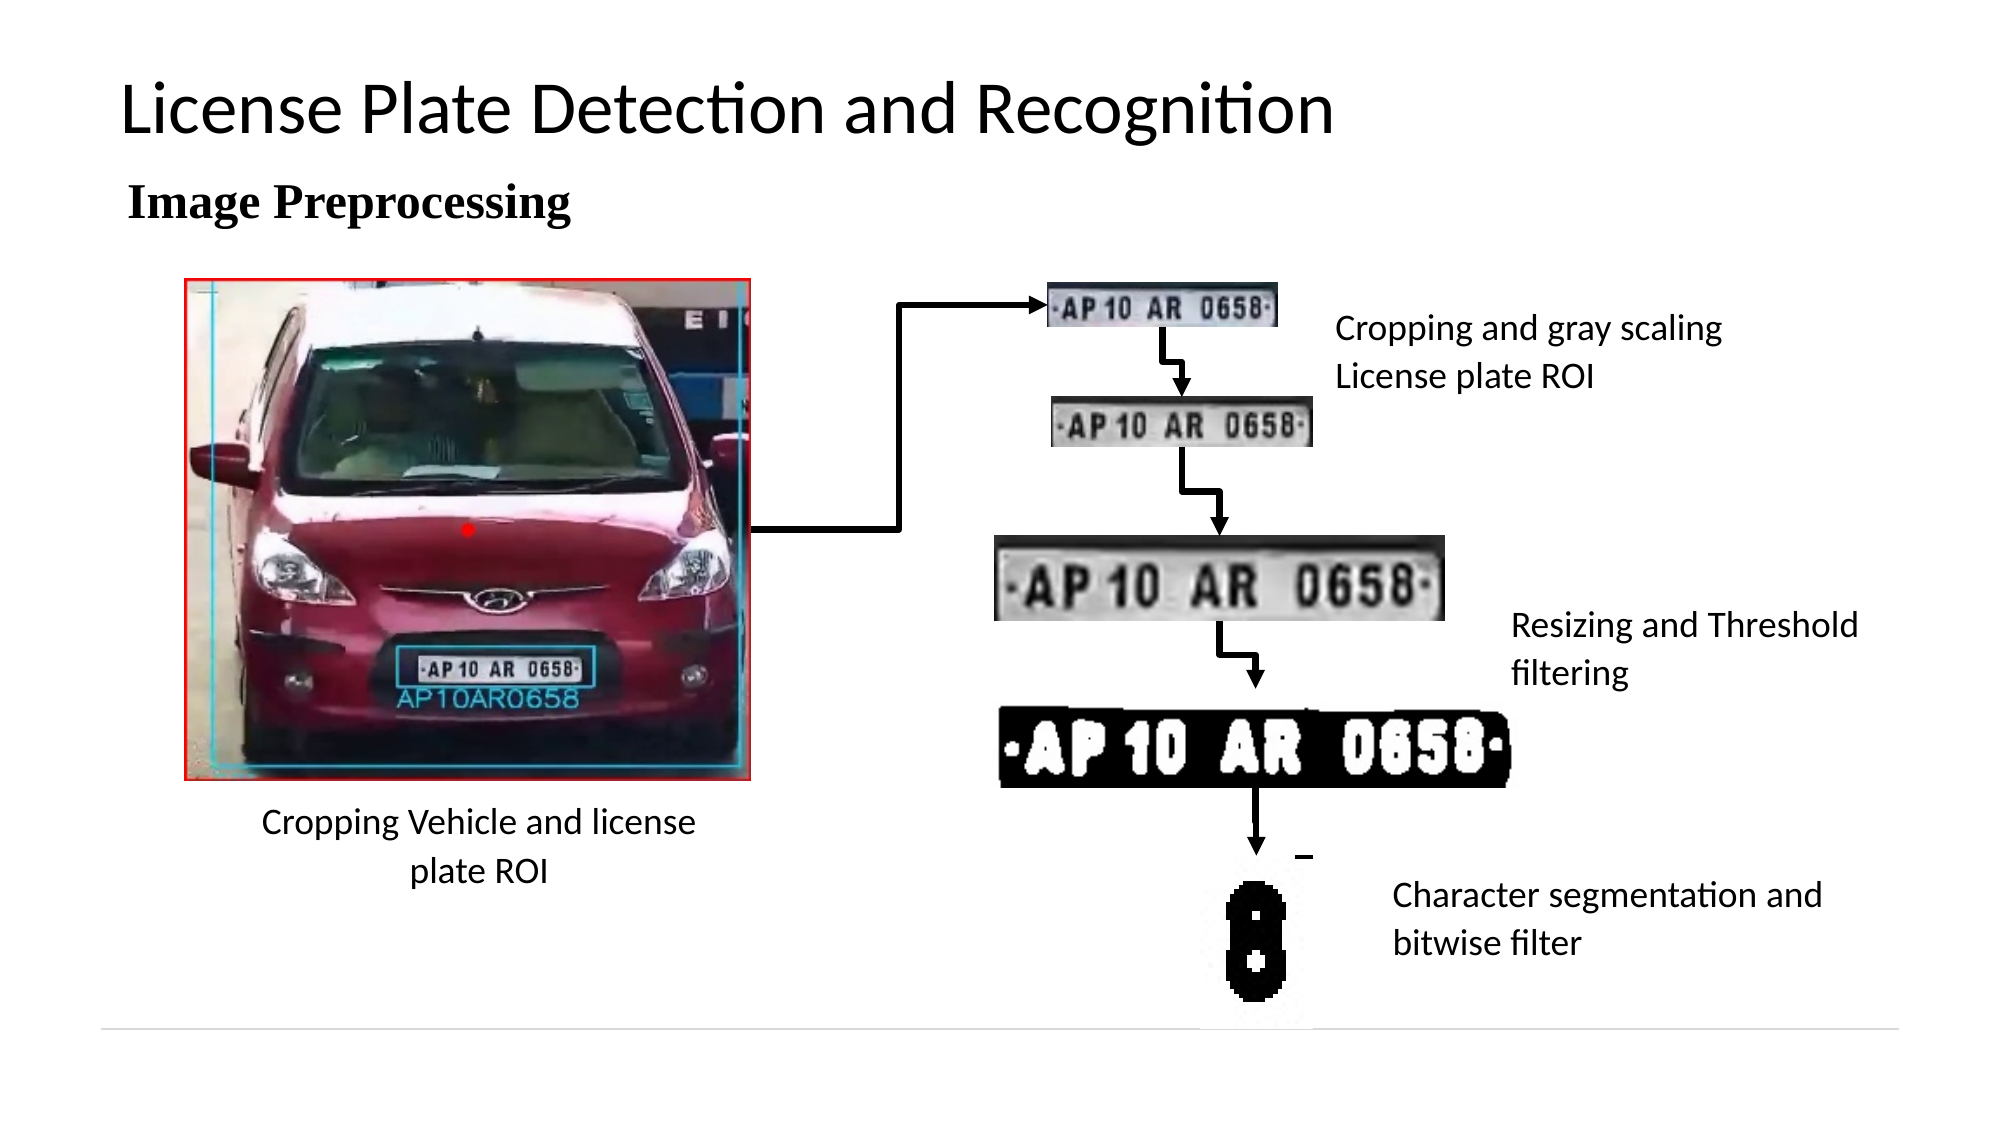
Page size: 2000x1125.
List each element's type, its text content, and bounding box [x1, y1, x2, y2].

text_box Character segmentation and bitwise filter [1377, 859, 1866, 971]
text_box Cropping Vehicle and license plate ROI [235, 789, 724, 898]
picture [184, 278, 751, 781]
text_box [1203, 636, 1272, 673]
picture [1047, 282, 1278, 328]
text_box Resizing and Threshold filtering [1496, 589, 1985, 701]
picture [992, 688, 1519, 788]
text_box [1136, 351, 1208, 372]
text_box Cropping and gray scaling License plate ROI [1320, 292, 1809, 404]
picture [1050, 396, 1313, 448]
title License Plate Detection and Recognition [99, 45, 1900, 162]
picture [1199, 855, 1313, 1029]
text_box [750, 304, 1048, 530]
text_box Image Preprocessing [112, 156, 599, 236]
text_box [1155, 472, 1246, 511]
picture [994, 535, 1445, 621]
